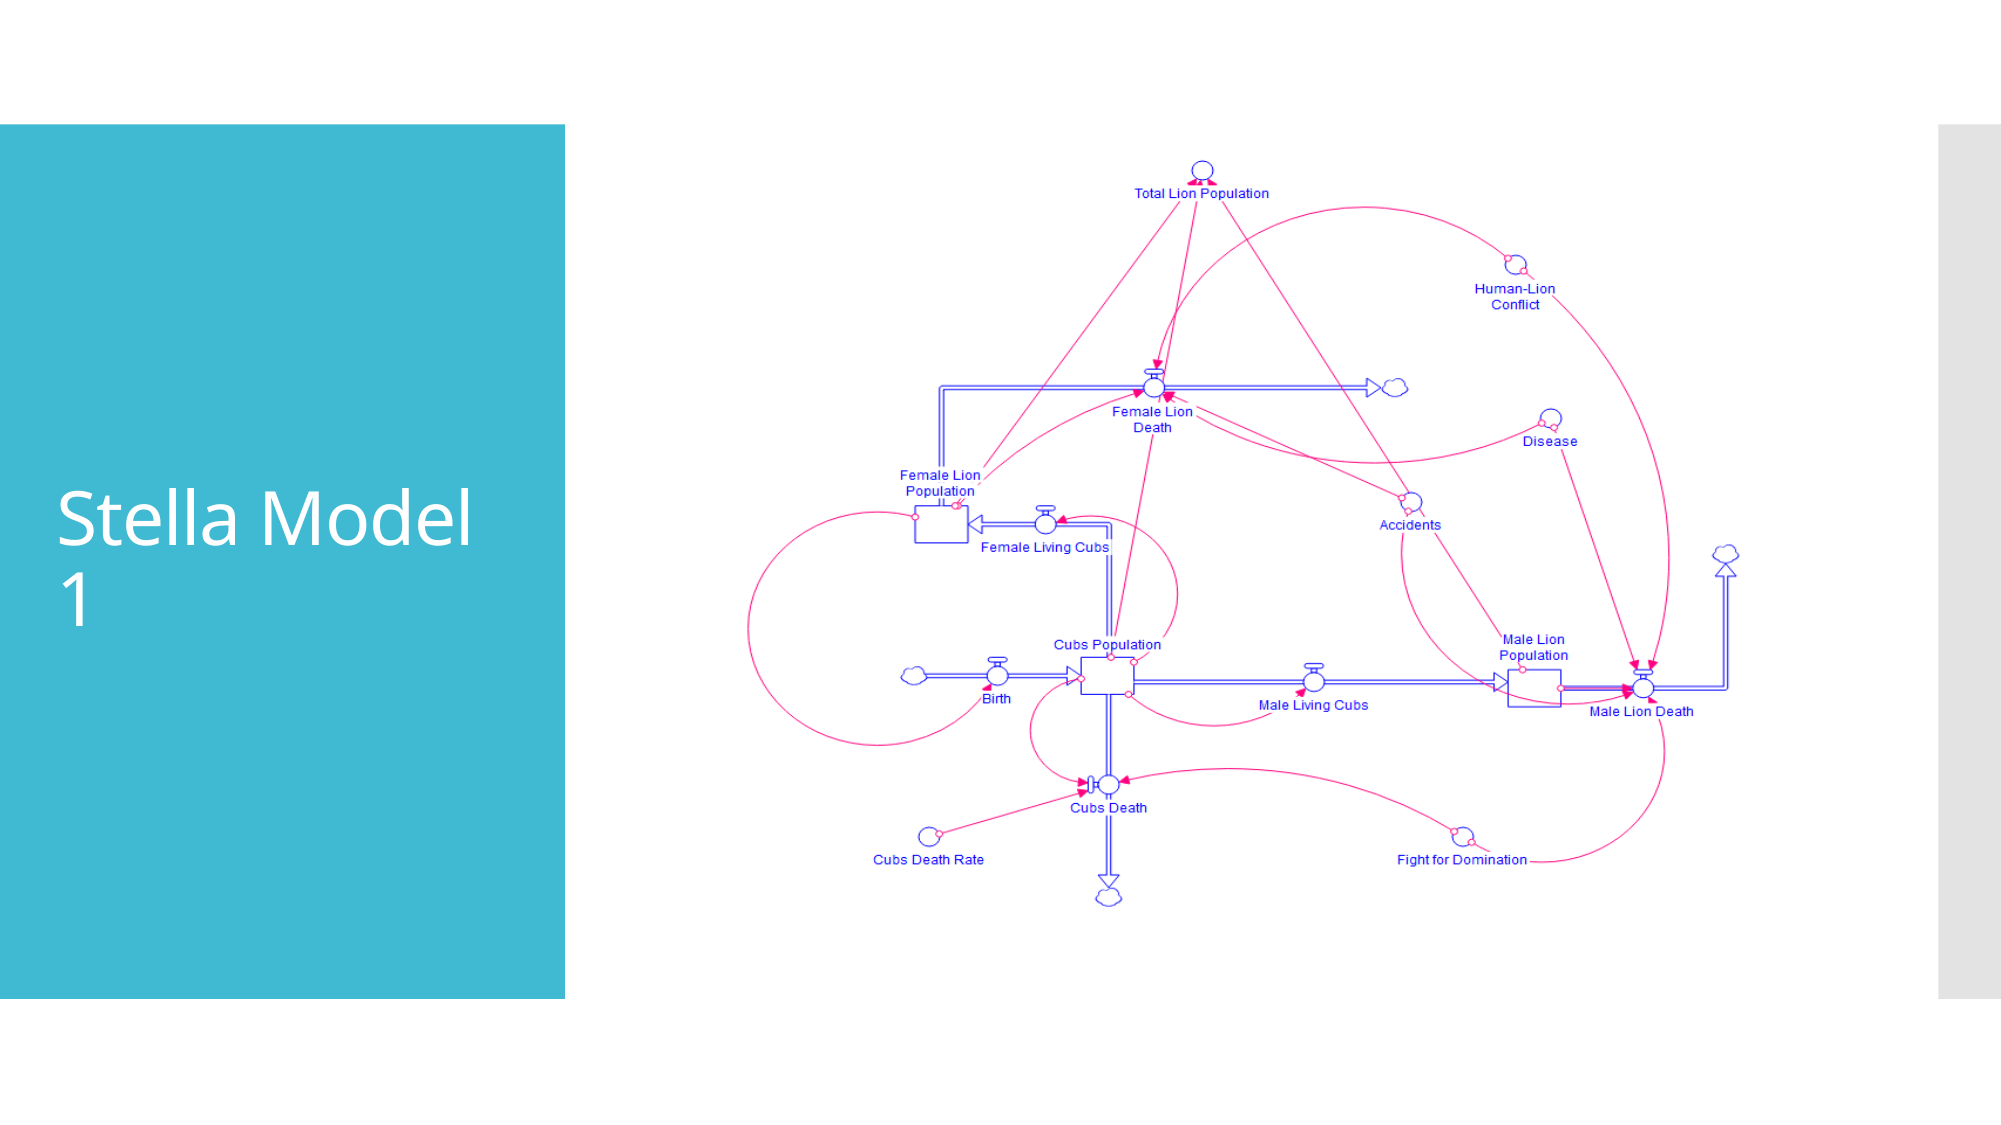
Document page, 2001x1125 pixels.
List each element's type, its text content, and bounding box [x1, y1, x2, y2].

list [744, 107, 1795, 982]
title Stella Model 1 [41, 184, 525, 940]
